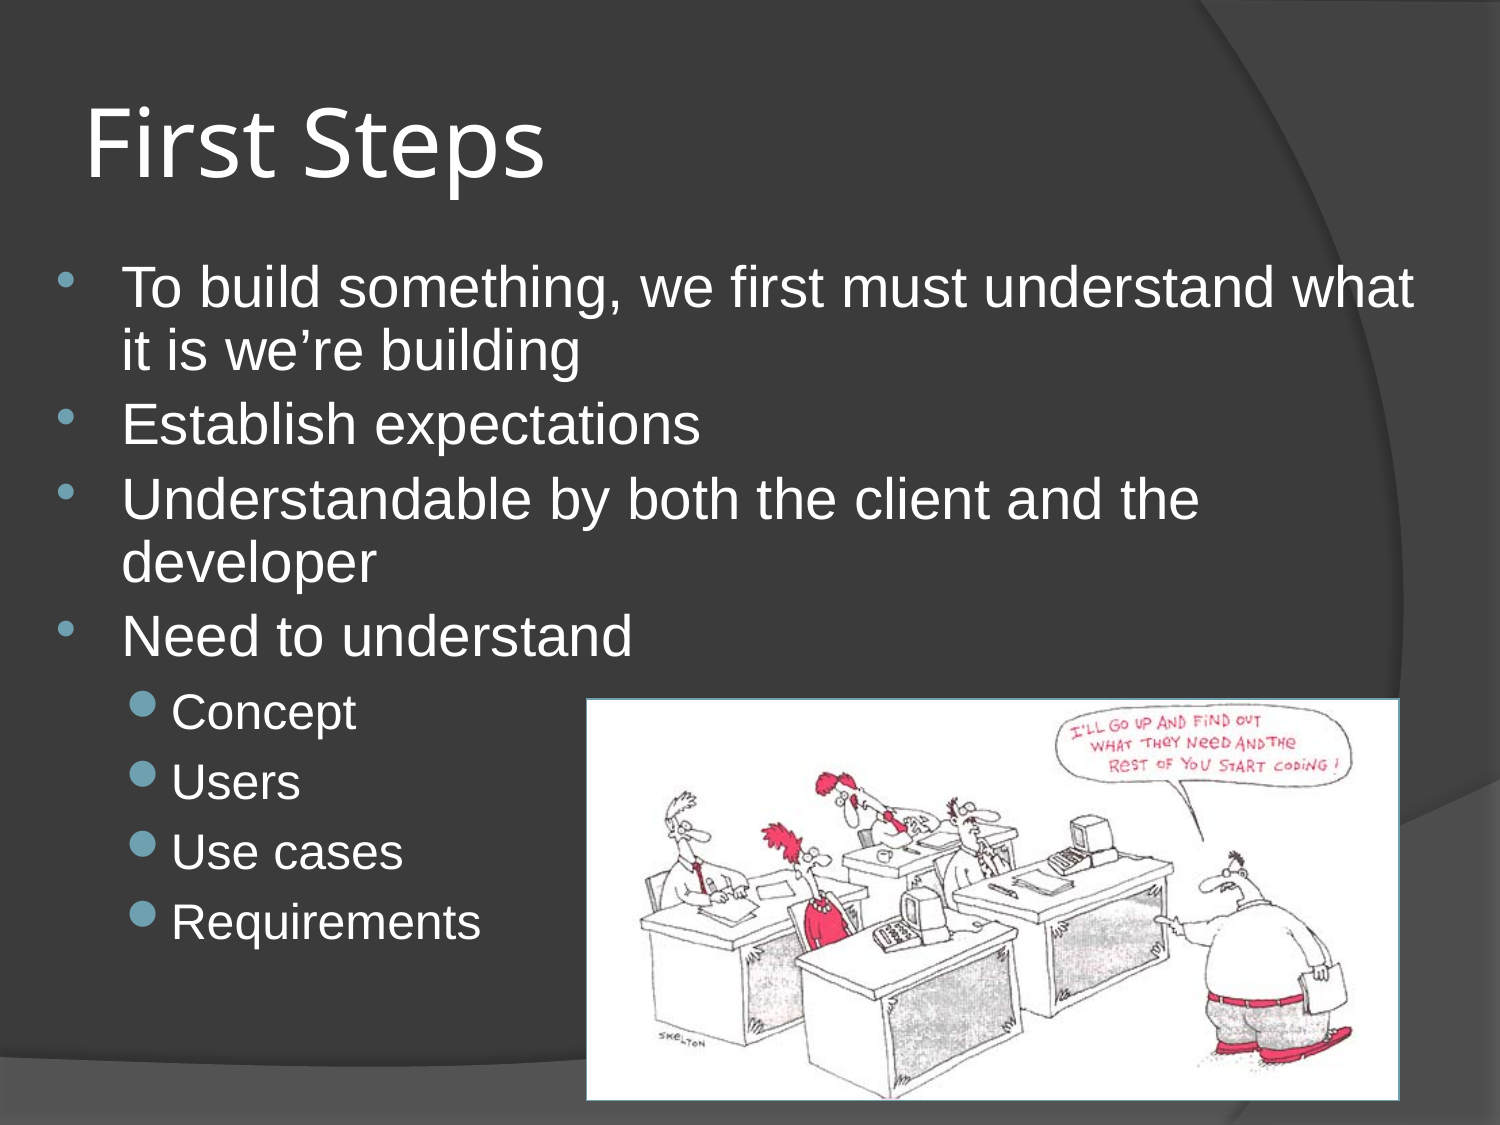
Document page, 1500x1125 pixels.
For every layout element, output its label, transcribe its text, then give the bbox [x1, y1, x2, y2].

list To build something, we first must understand what it is we’re building Establish expectations Understandable by both the client and the developer Need to understand Concept Users Use cases Requirements [37, 249, 1433, 1000]
title First Steps [75, 45, 1300, 233]
picture [587, 699, 1399, 1101]
